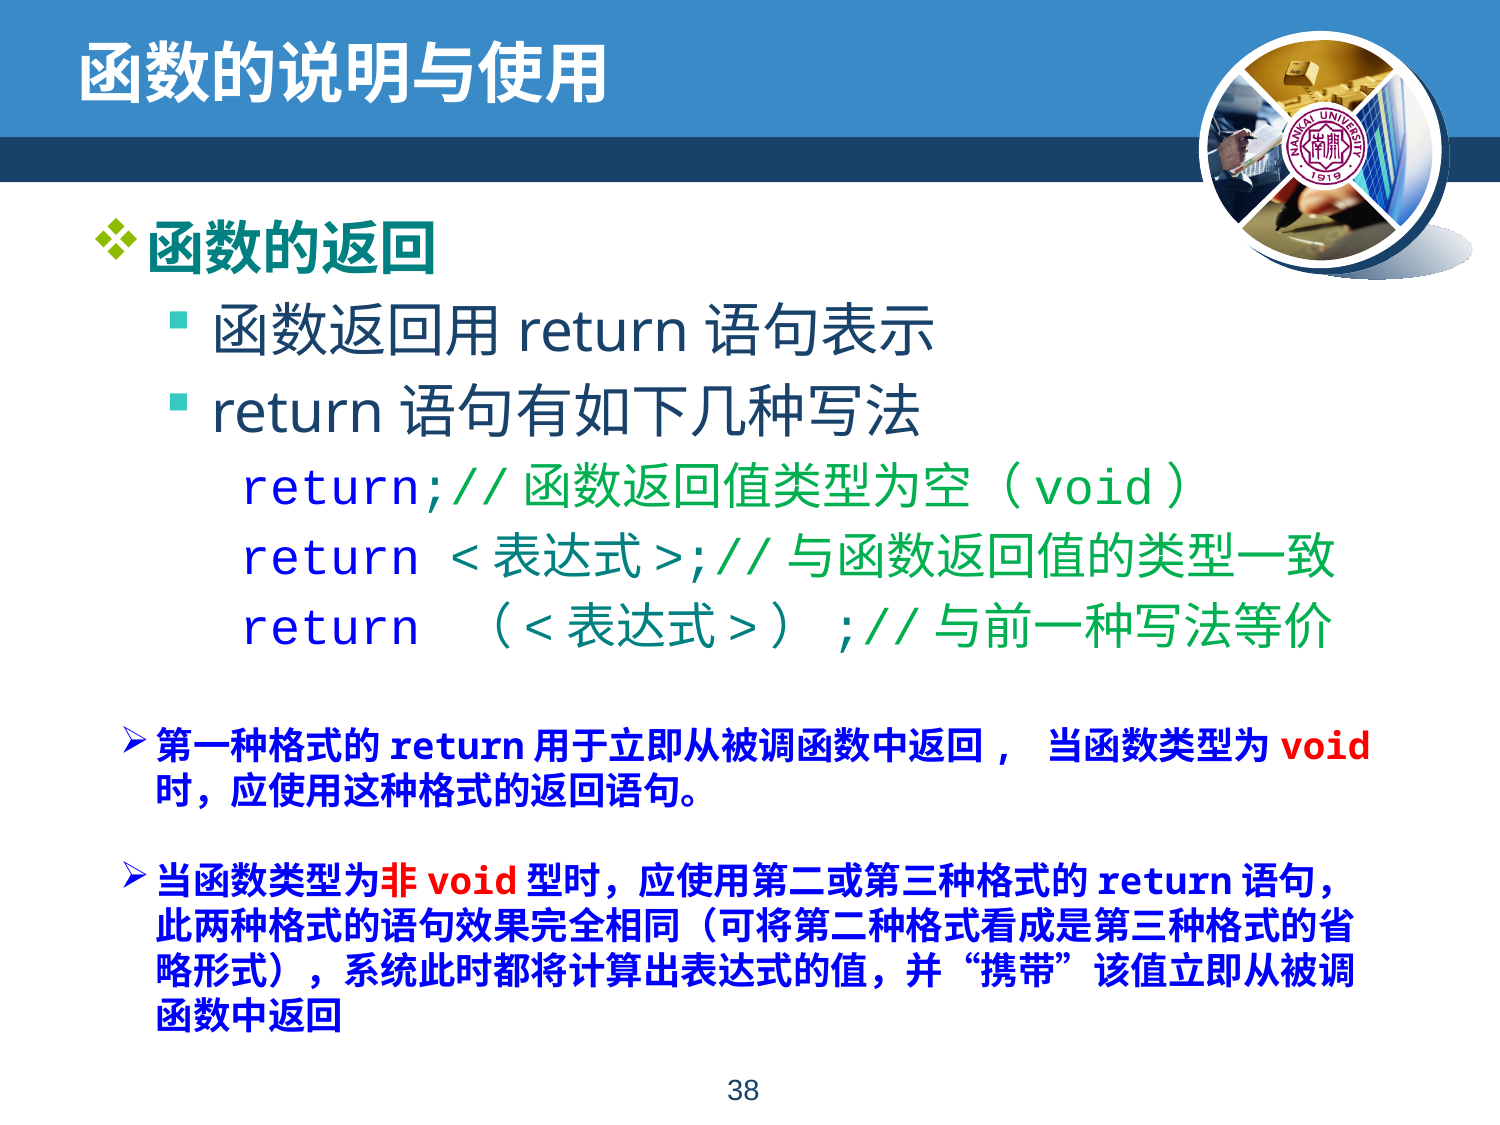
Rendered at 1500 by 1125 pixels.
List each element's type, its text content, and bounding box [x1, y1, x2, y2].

title 函数的说明与使用 [62, 24, 1275, 118]
picture [1207, 40, 1433, 203]
list 函数的返回 函数返回用return语句表示 return语句有如下几种写法 return;//函数返回值类型为空（void） return <表达式>;//与函数返回值的类型一致 return （<表达式>）;//与前一种写法等价 [75, 203, 1425, 1065]
slide_number 37 [607, 1063, 879, 1112]
text_box 第一种格式的return用于立即从被调函数中返回, 当函数类型为void时，应使用这种格式的返回语句。 当函数类型为非void型时，应使用第二或第三种格式的return语句，此两种格式的语句效果完全相同（可将第二种格式看成是第三种格式的省略形式），系统此时都将计算出表达式的值，并“携带”该值立即从被调函数中返回 [105, 714, 1395, 1045]
